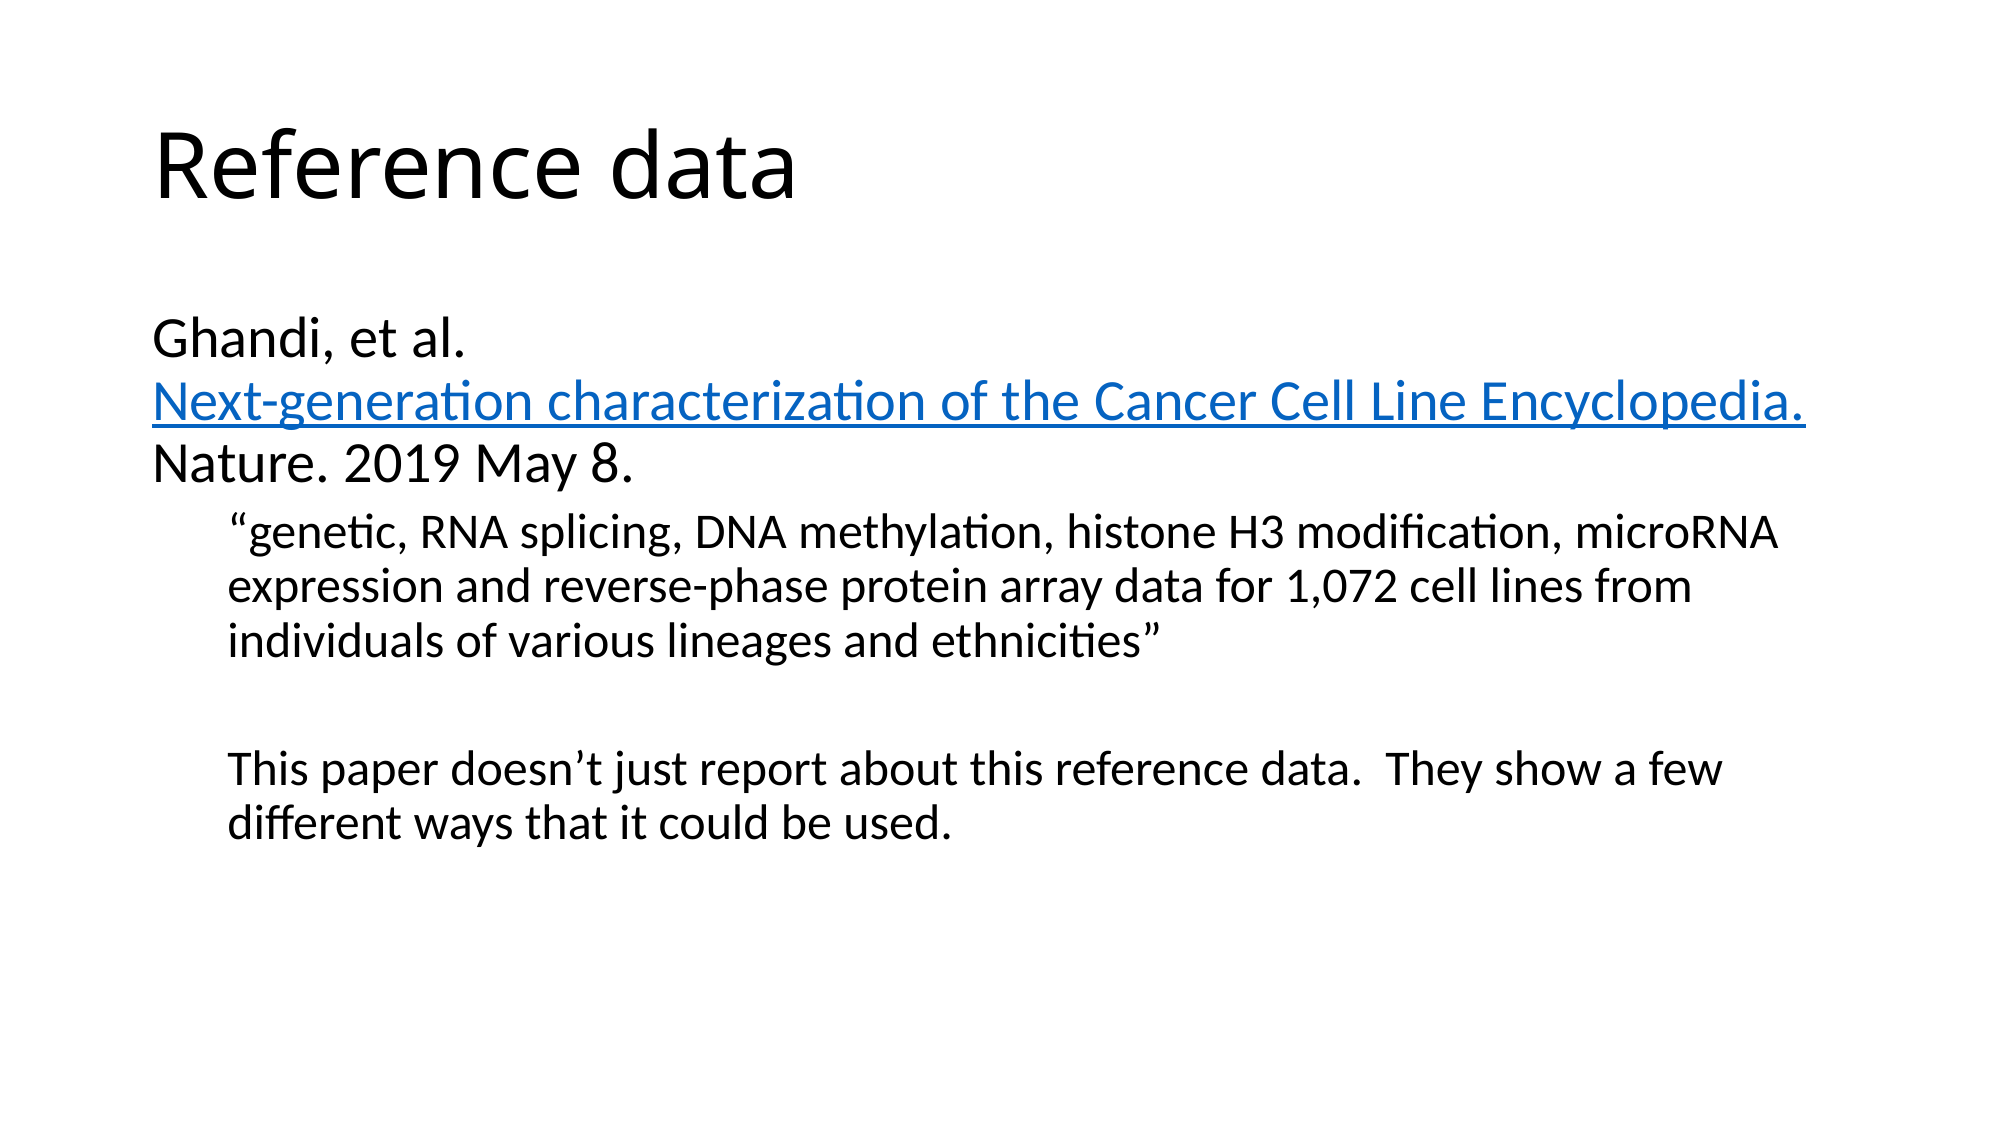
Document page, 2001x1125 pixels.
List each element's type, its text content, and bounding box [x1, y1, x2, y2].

title Reference data [137, 59, 1863, 278]
list Ghandi, et al. Next-generation characterization of the Cancer Cell Line Encyclopedia. Nature. 2019 May 8. “genetic, RNA splicing, DNA methylation, histone H3 modification, microRNA expression and reverse-phase protein array data for 1,072 cell lines from individuals of various lineages and ethnicities” This paper doesn’t just report about this reference data. They show a few different ways that it could be used. [137, 299, 1863, 1014]
